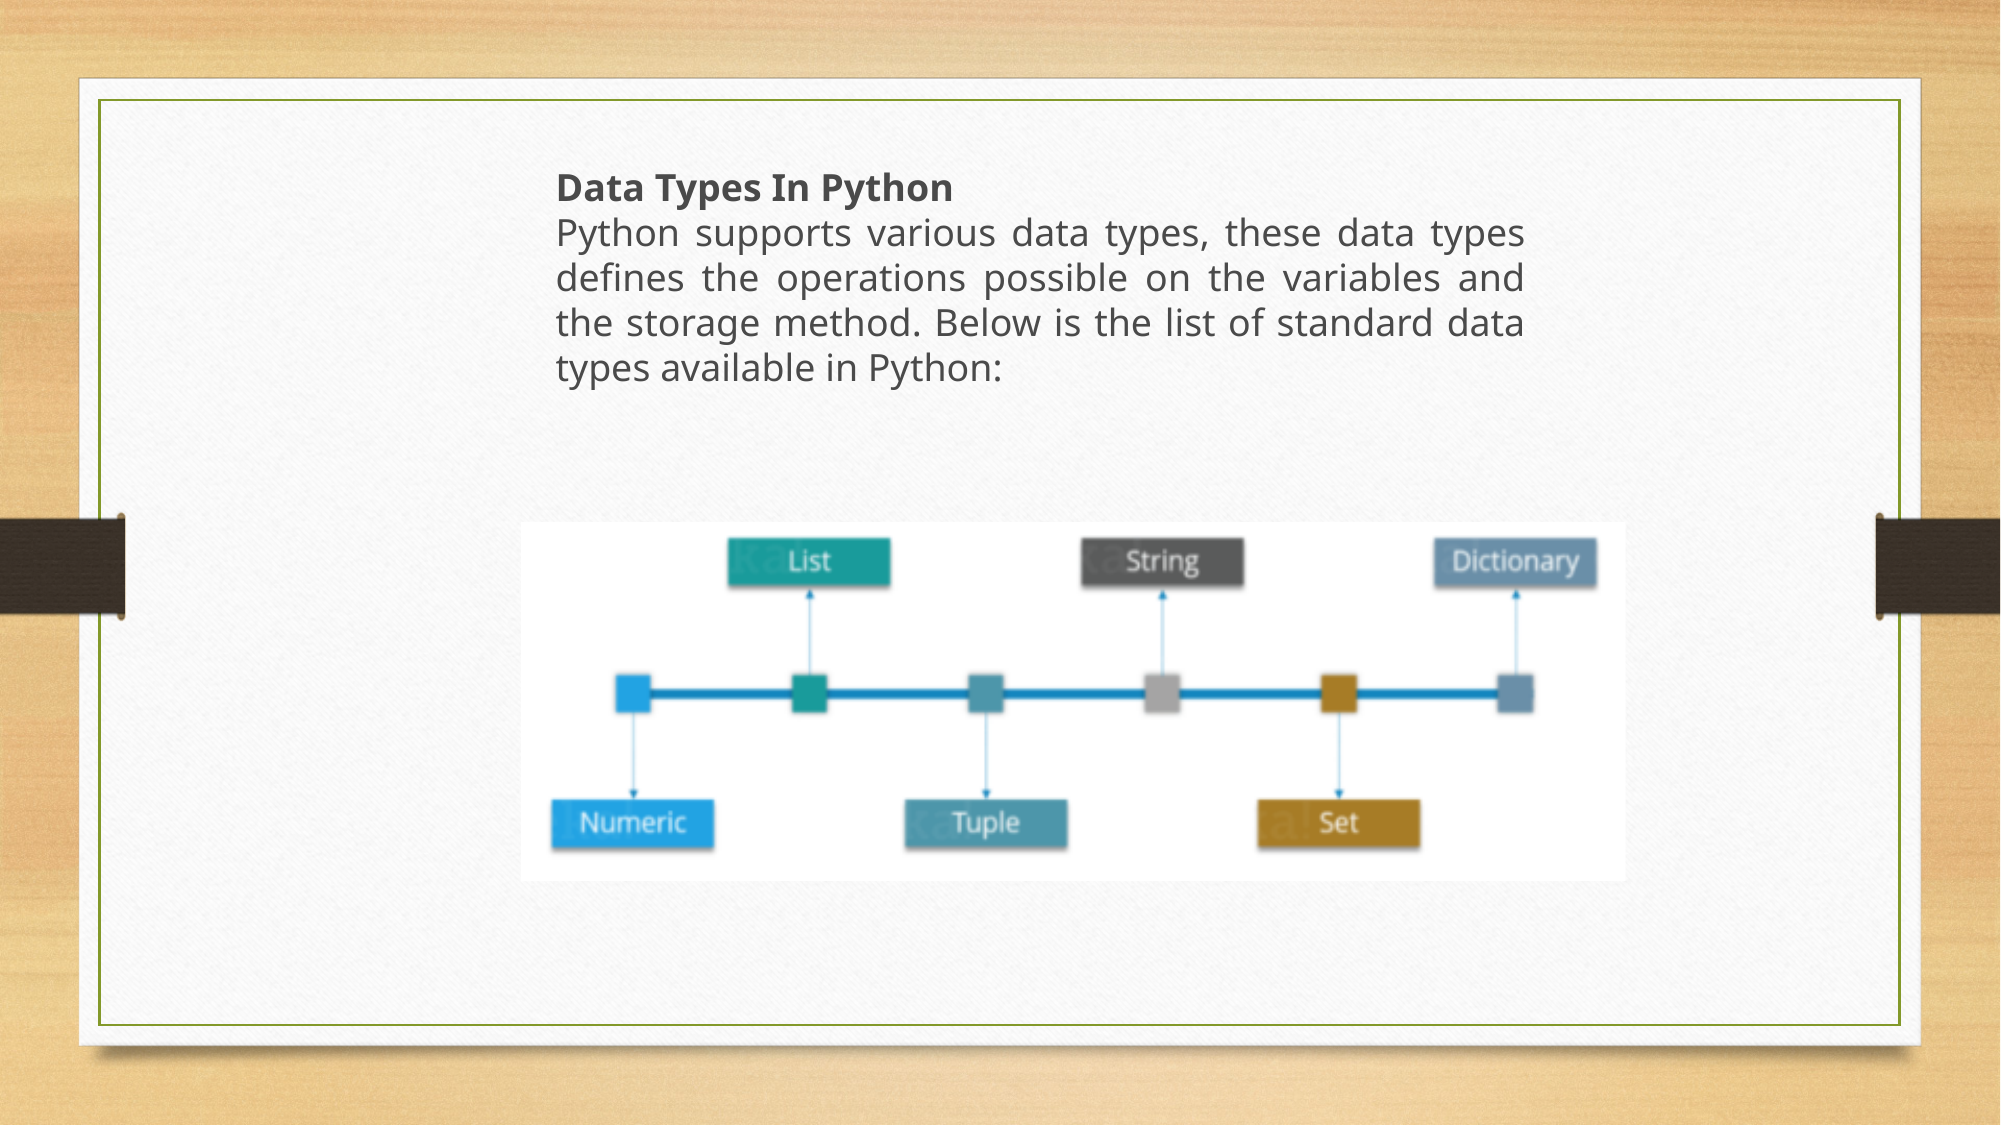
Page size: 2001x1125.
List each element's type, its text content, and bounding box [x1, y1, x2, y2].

text_box Data Types In Python Python supports various data types, these data types defines the operations possible on the variables and the storage method. Below is the list of standard data types available in Python: [540, 156, 1541, 397]
picture [0, 0, 2001, 1125]
